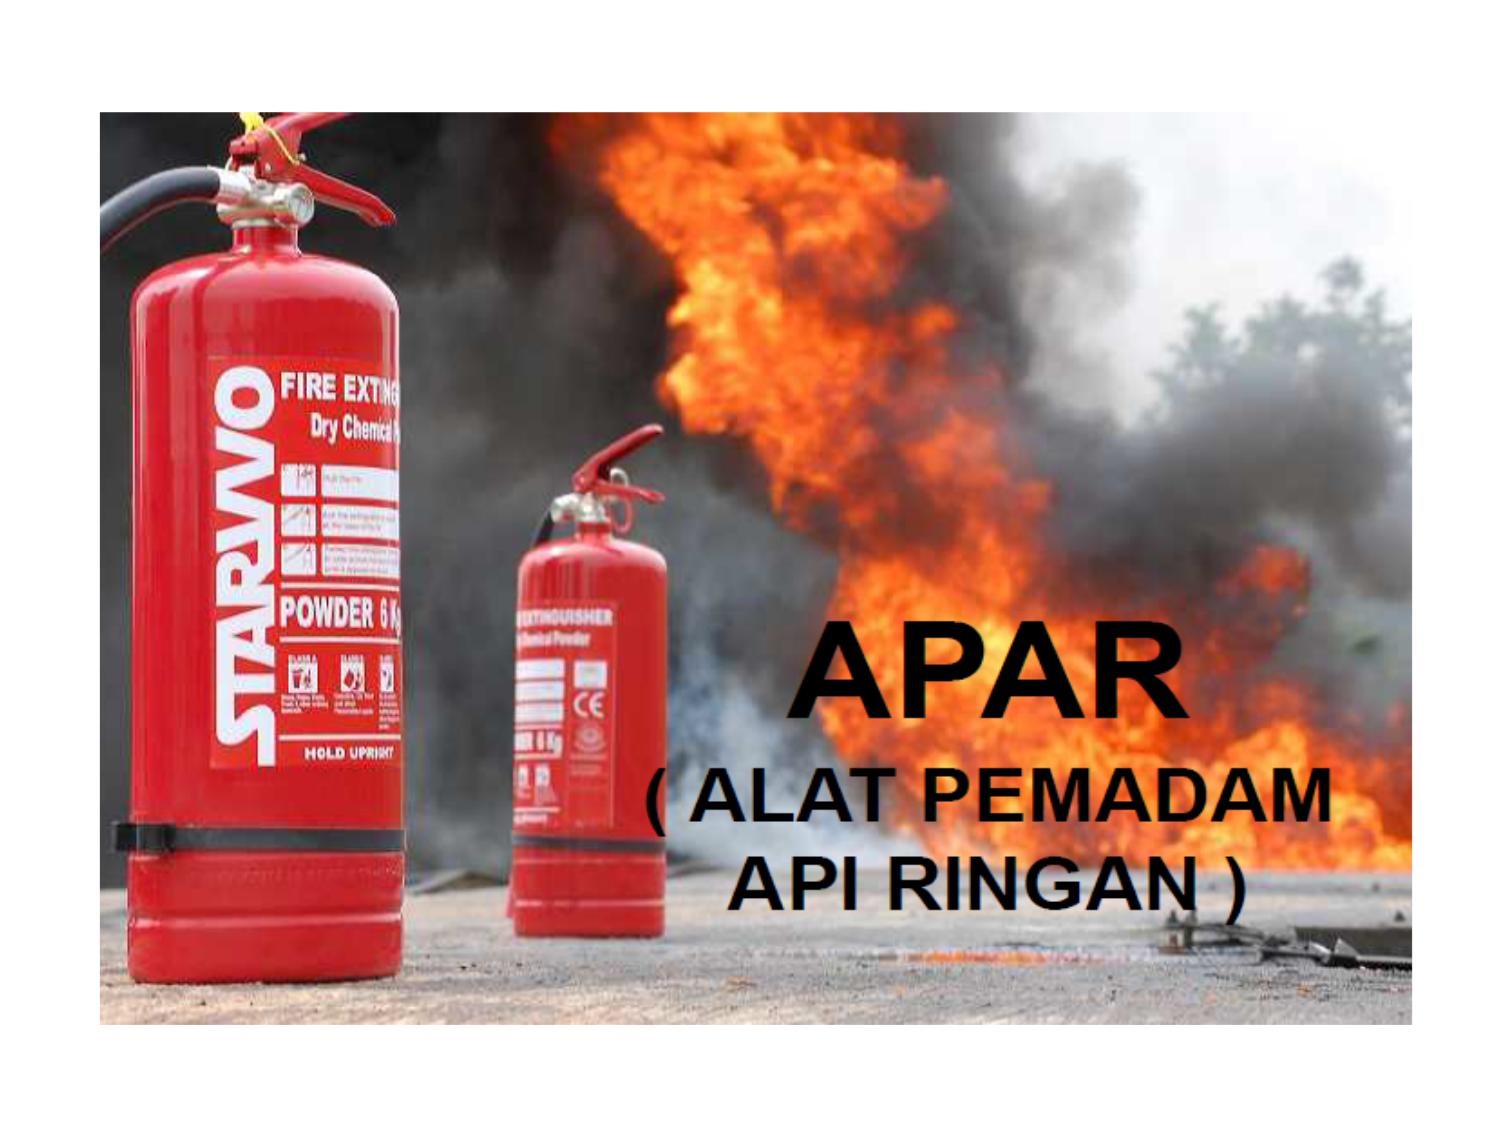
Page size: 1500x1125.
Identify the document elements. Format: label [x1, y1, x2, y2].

picture [99, 112, 1413, 1026]
